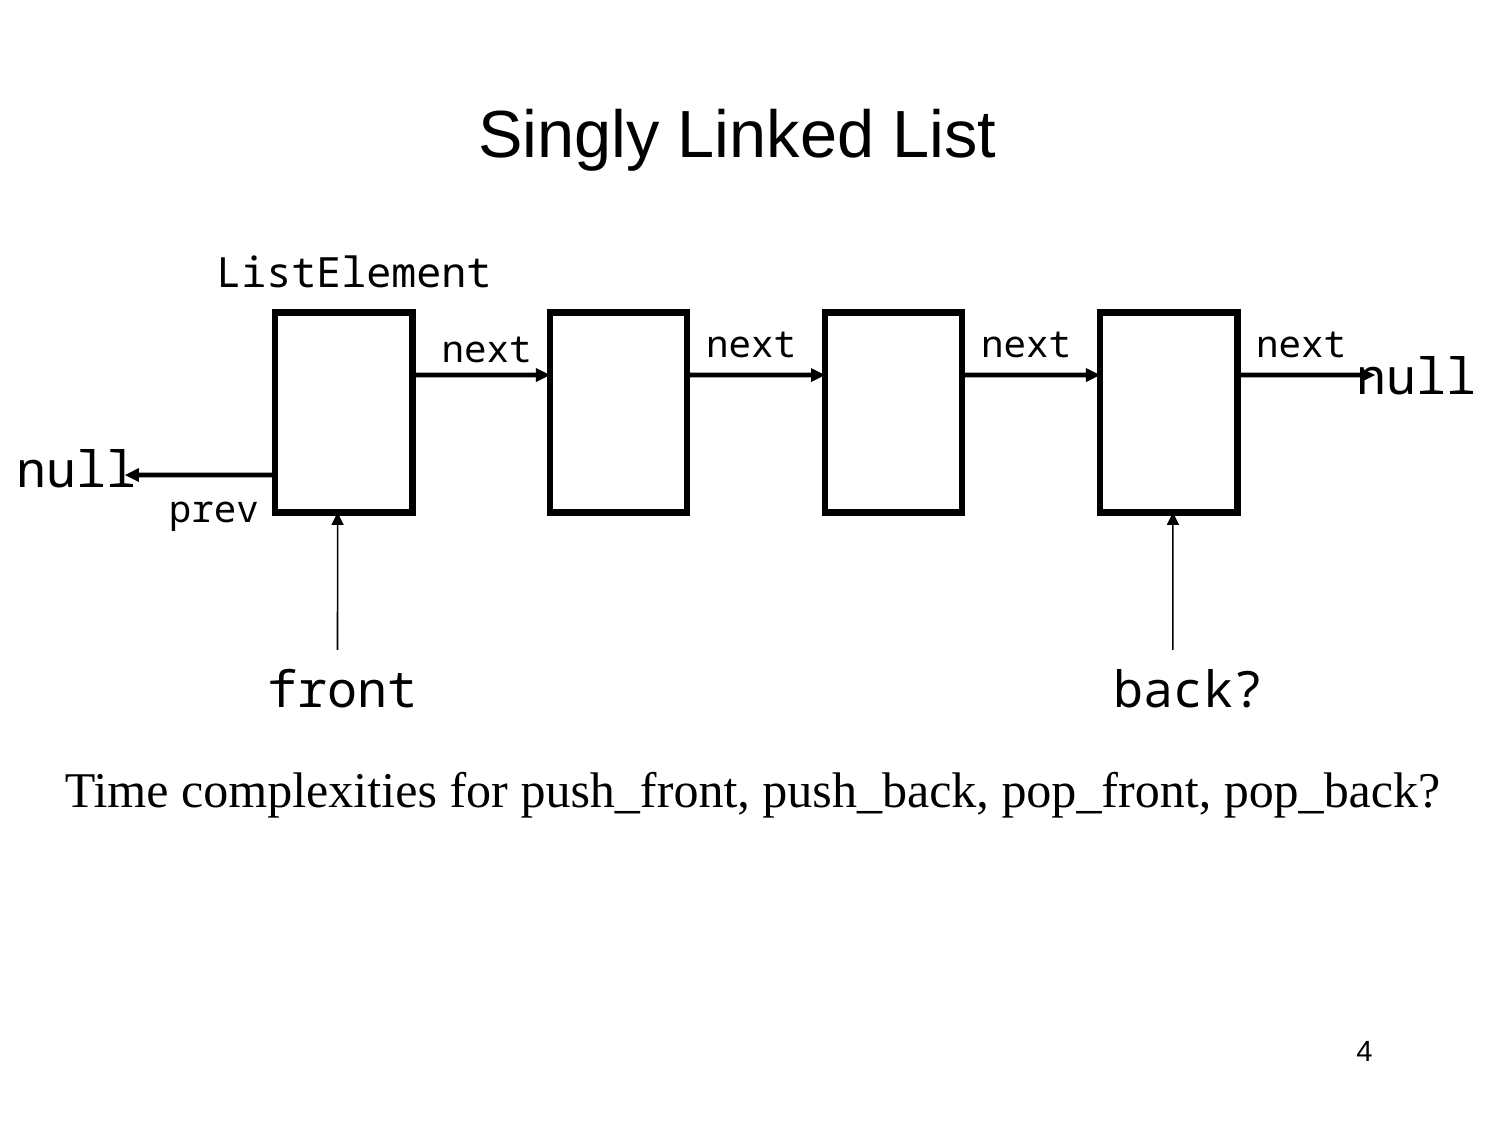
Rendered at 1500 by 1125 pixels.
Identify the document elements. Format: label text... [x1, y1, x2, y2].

title Singly Linked List [24, 37, 1450, 225]
text_box prev [154, 477, 274, 537]
text_box next [966, 312, 1086, 373]
text_box ListElement [201, 238, 506, 304]
text_box front [253, 649, 433, 725]
text_box [1166, 512, 1180, 649]
text_box Time complexities for push_front, push_back, pop_front, pop_back? [50, 749, 1457, 825]
text_box null [2, 430, 152, 506]
text_box next [1241, 312, 1361, 373]
text_box [274, 312, 413, 513]
text_box 4 [1074, 1024, 1388, 1100]
text_box [824, 312, 963, 513]
text_box [549, 312, 688, 513]
text_box null [1342, 337, 1492, 413]
text_box next [426, 317, 547, 378]
text_box next [691, 312, 811, 373]
text_box [962, 368, 1099, 382]
text_box back? [1098, 649, 1278, 725]
text_box [687, 368, 824, 382]
text_box [1099, 312, 1238, 513]
text_box [331, 512, 344, 649]
